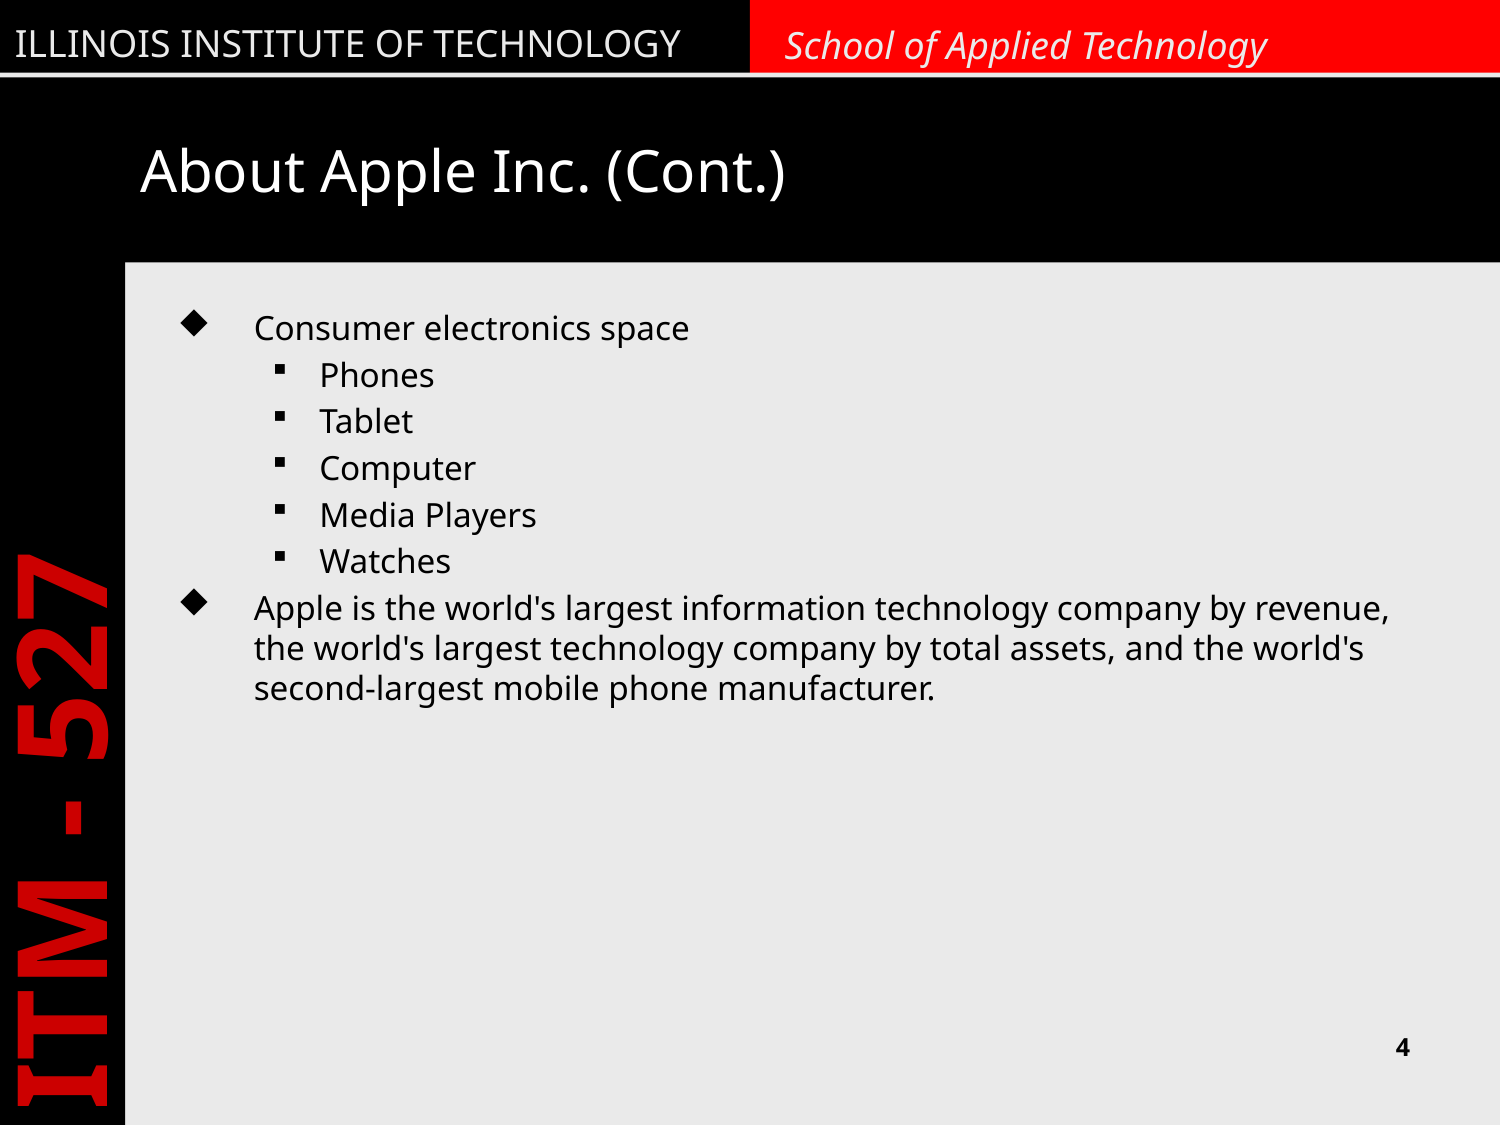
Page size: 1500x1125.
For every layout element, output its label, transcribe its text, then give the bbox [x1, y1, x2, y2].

list Consumer electronics space Phones Tablet Computer Media Players Watches Apple is the world's largest information technology company by revenue, the world's largest technology company by total assets, and the world's second-largest mobile phone manufacturer. [162, 299, 1426, 1006]
slide_number 4 [1074, 1024, 1426, 1103]
title About Apple Inc. (Cont.) [124, 74, 1388, 263]
